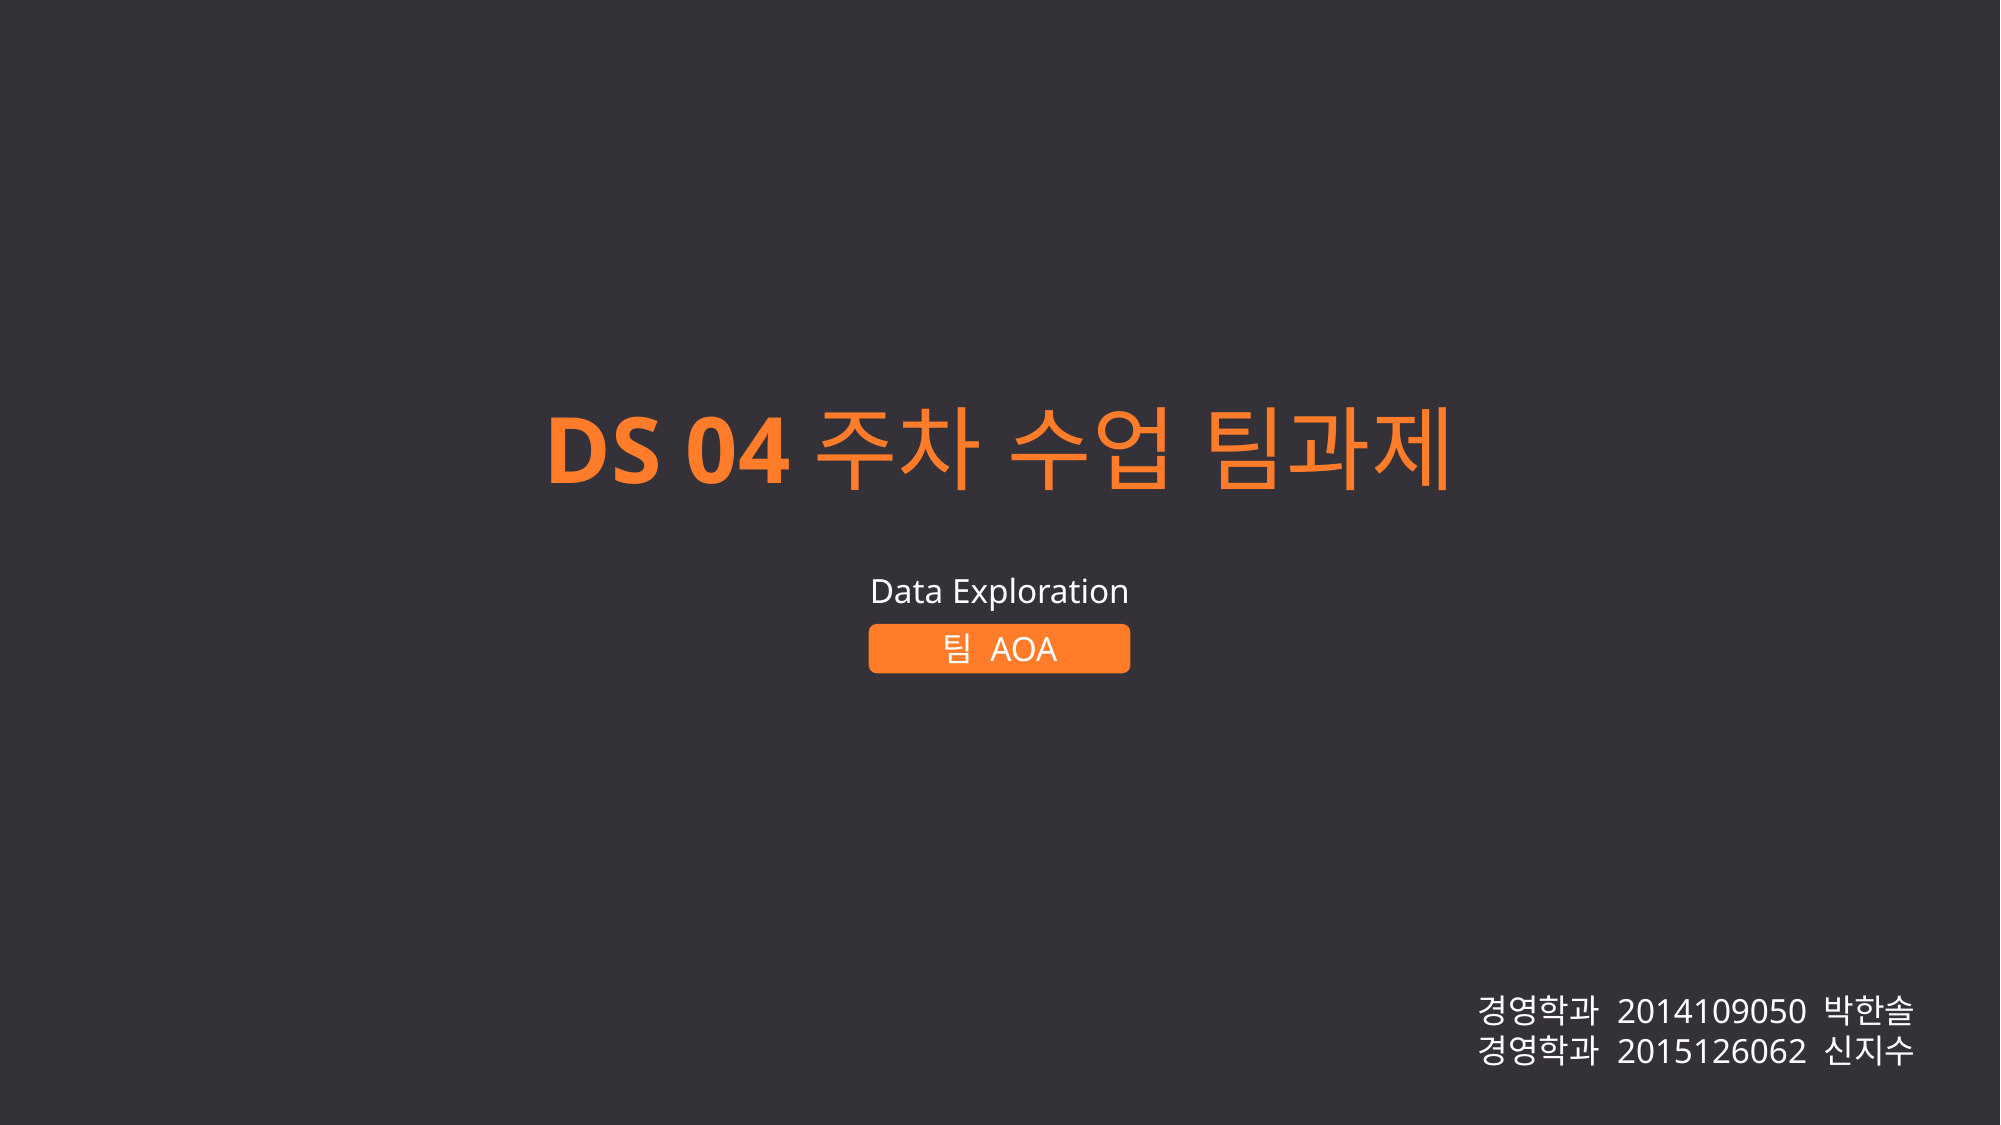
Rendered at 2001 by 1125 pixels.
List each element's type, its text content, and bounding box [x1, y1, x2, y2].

title DS 04주차 수업 팀과제 [137, 345, 1863, 563]
text_box 팀 AOA [887, 620, 1113, 676]
text_box Data Exploration [530, 562, 1469, 618]
text_box 경영학과 2014109050 박한솔 경영학과 2015126062 신지수 [1393, 982, 2000, 1078]
text_box [1113, 622, 1132, 675]
text_box [867, 622, 887, 675]
